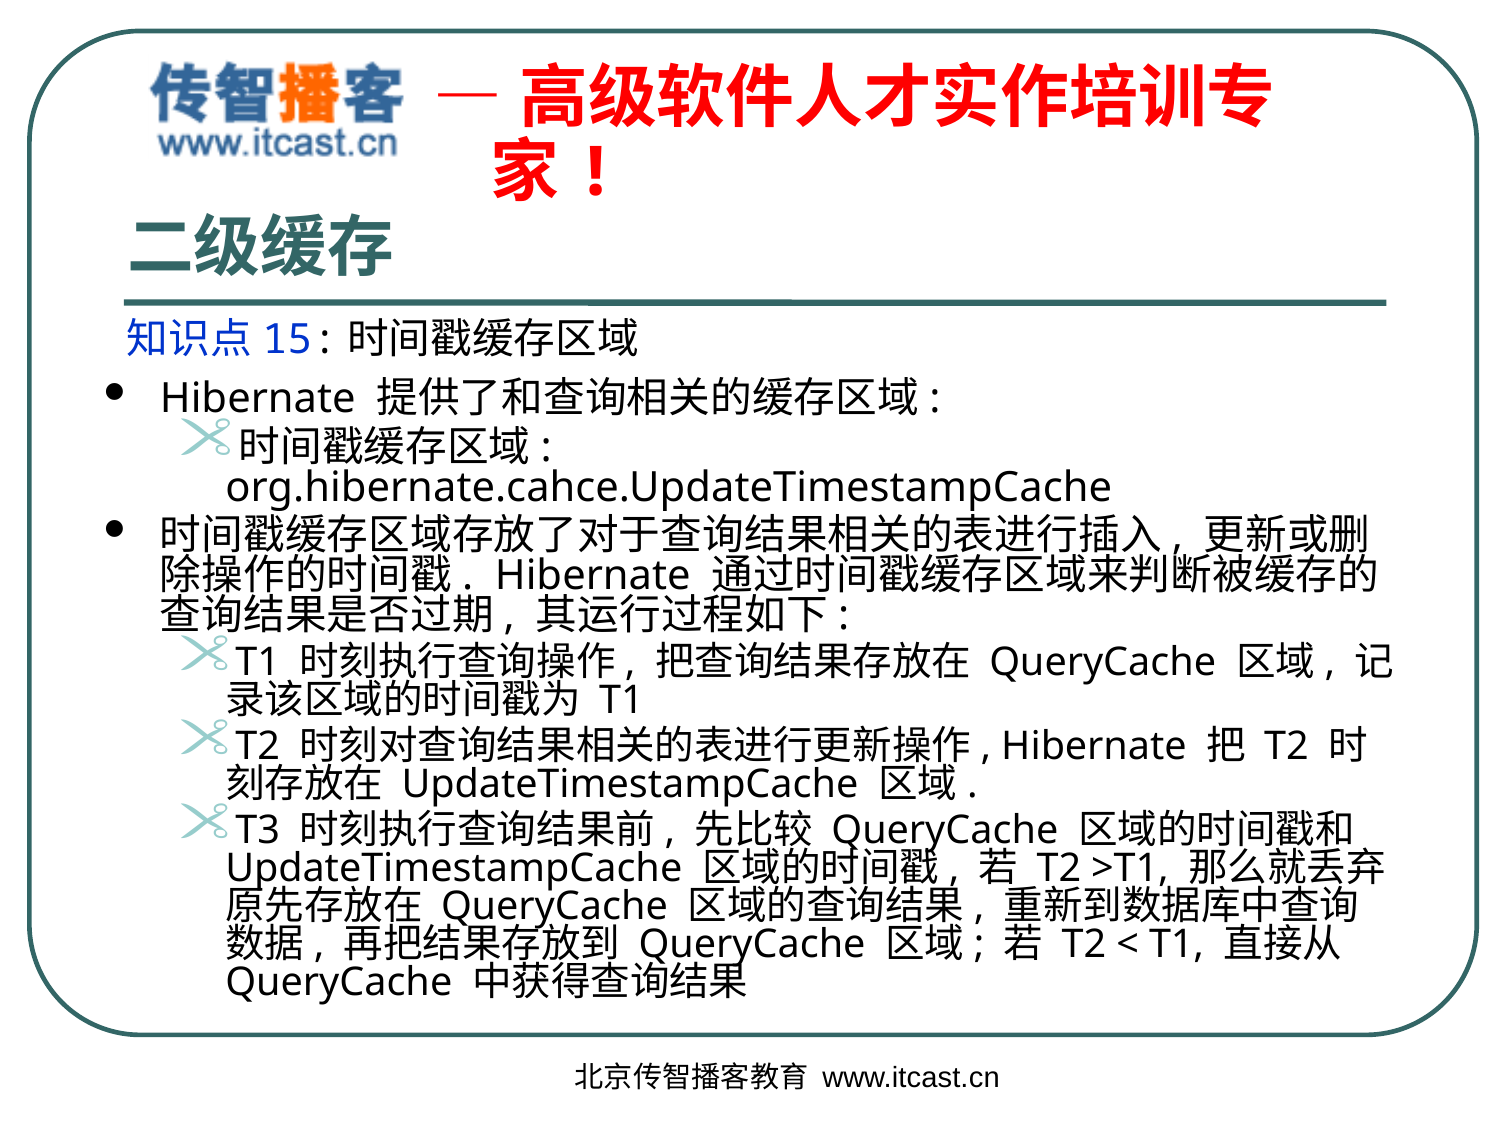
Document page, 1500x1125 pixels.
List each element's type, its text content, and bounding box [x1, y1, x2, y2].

text_box 知识点15:时间戳缓存区域 [112, 314, 1375, 362]
footer 北京传智播客教育 www.itcast.cn [549, 1071, 1025, 1125]
title 二级缓存 [112, 54, 1375, 291]
list Hibernate 提供了和查询相关的缓存区域: 时间戳缓存区域: org.hibernate.cahce.UpdateTimestampCache 时间戳缓存区域存放了对于查询结果相关的表进行插入, 更新或删除操作的时间戳. Hibernate 通过时间戳缓存区域来判断被缓存的查询结果是否过期, 其运行过程如下: T1 时刻执行查询操作, 把查询结果存放在 QueryCache 区域, 记录该区域的时间戳为 T1 T2 时刻对查询结果相关的表进行更新操作, Hibernate 把 T2 时刻存放在 UpdateTimestampCache 区域. T3 时刻执行查询结果前, 先比较 QueryCache 区域的时间戳和 UpdateTimestampCache 区域的时间戳, 若 T2 >T1, 那么就丢弃原先存放在 QueryCache 区域的查询结果, 重新到数据库中查询数据, 再把结果存放到 QueryCache 区域; 若 T2 < T1, 直接从 QueryCache 中获得查询结果 [88, 373, 1412, 1071]
